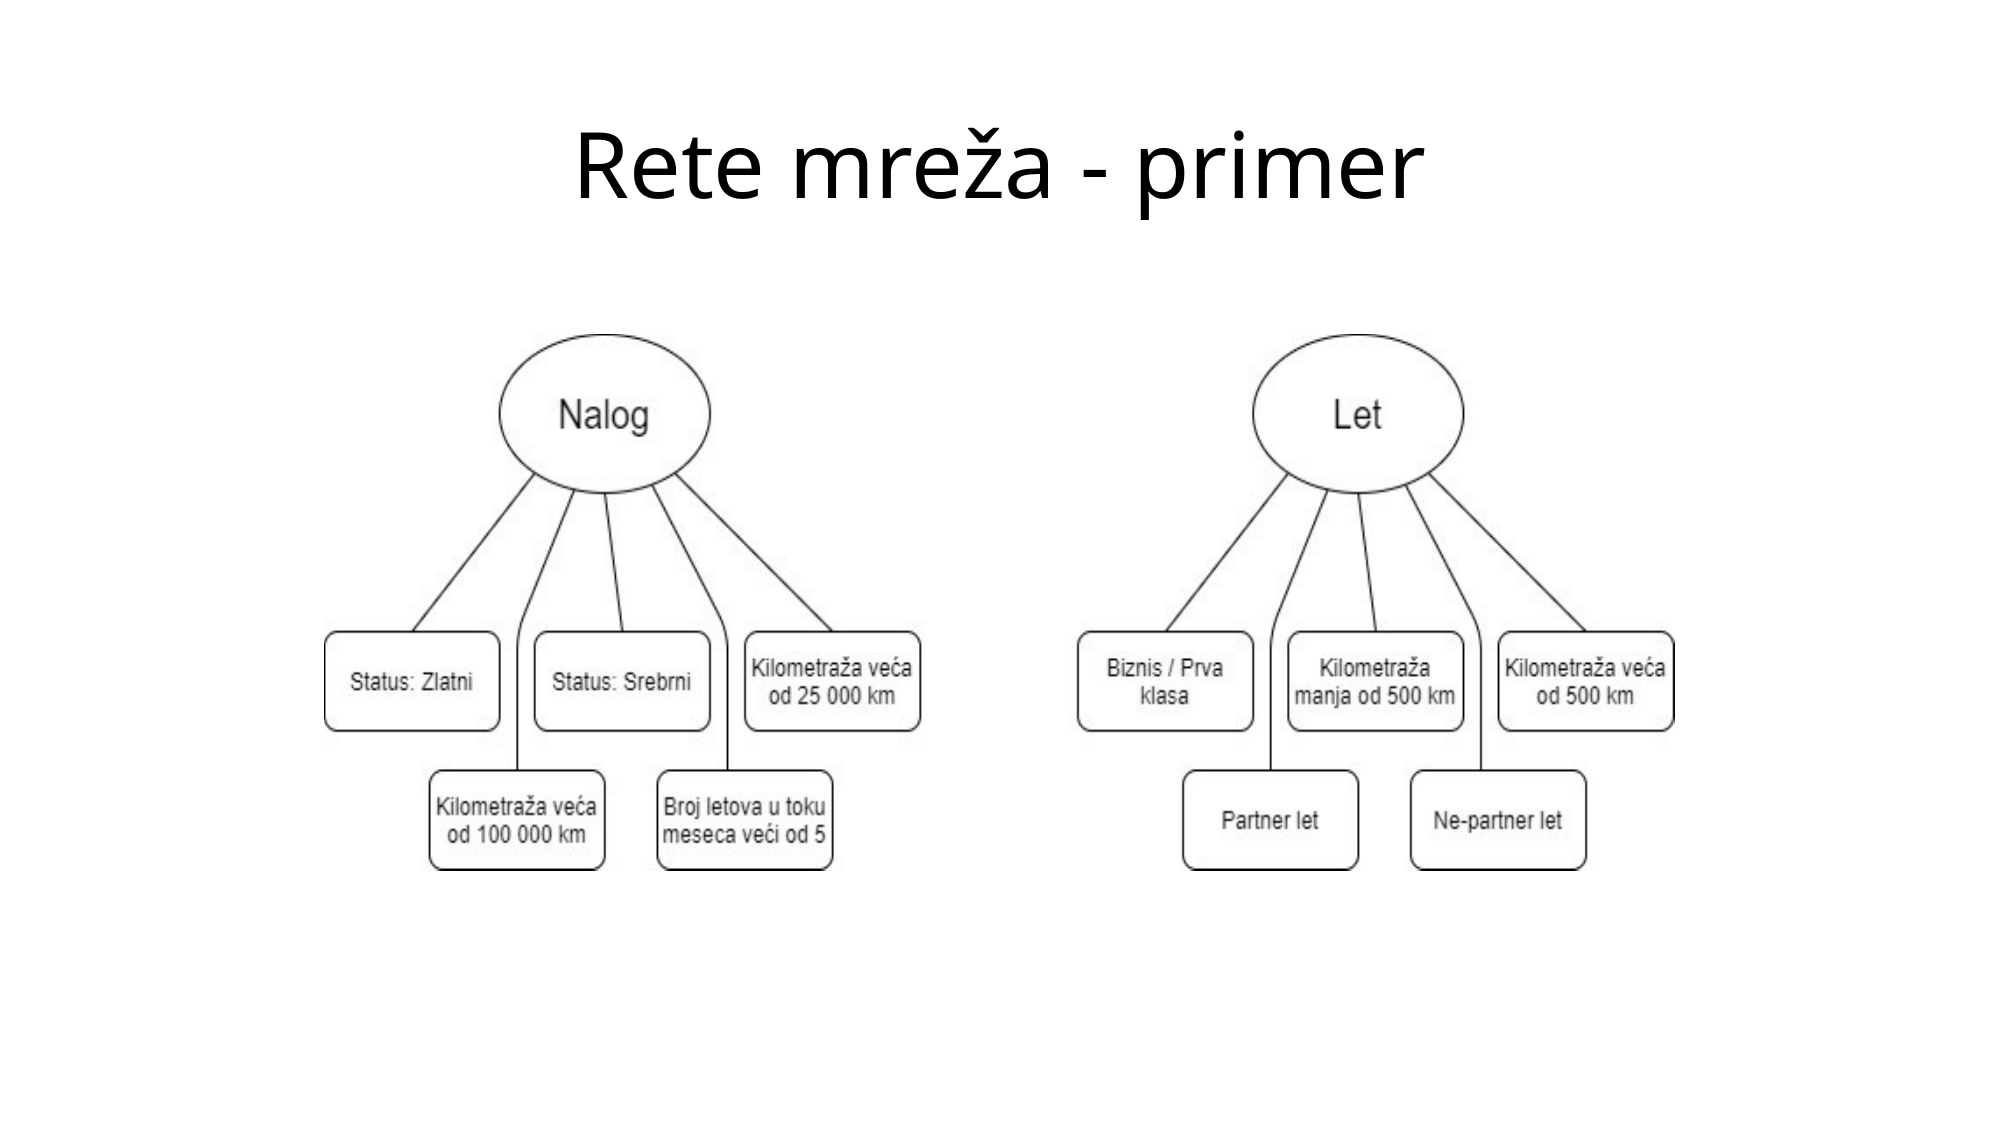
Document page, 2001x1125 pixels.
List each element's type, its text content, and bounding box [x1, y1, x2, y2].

title Rete mreža - primer [137, 59, 1863, 278]
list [324, 334, 1675, 871]
